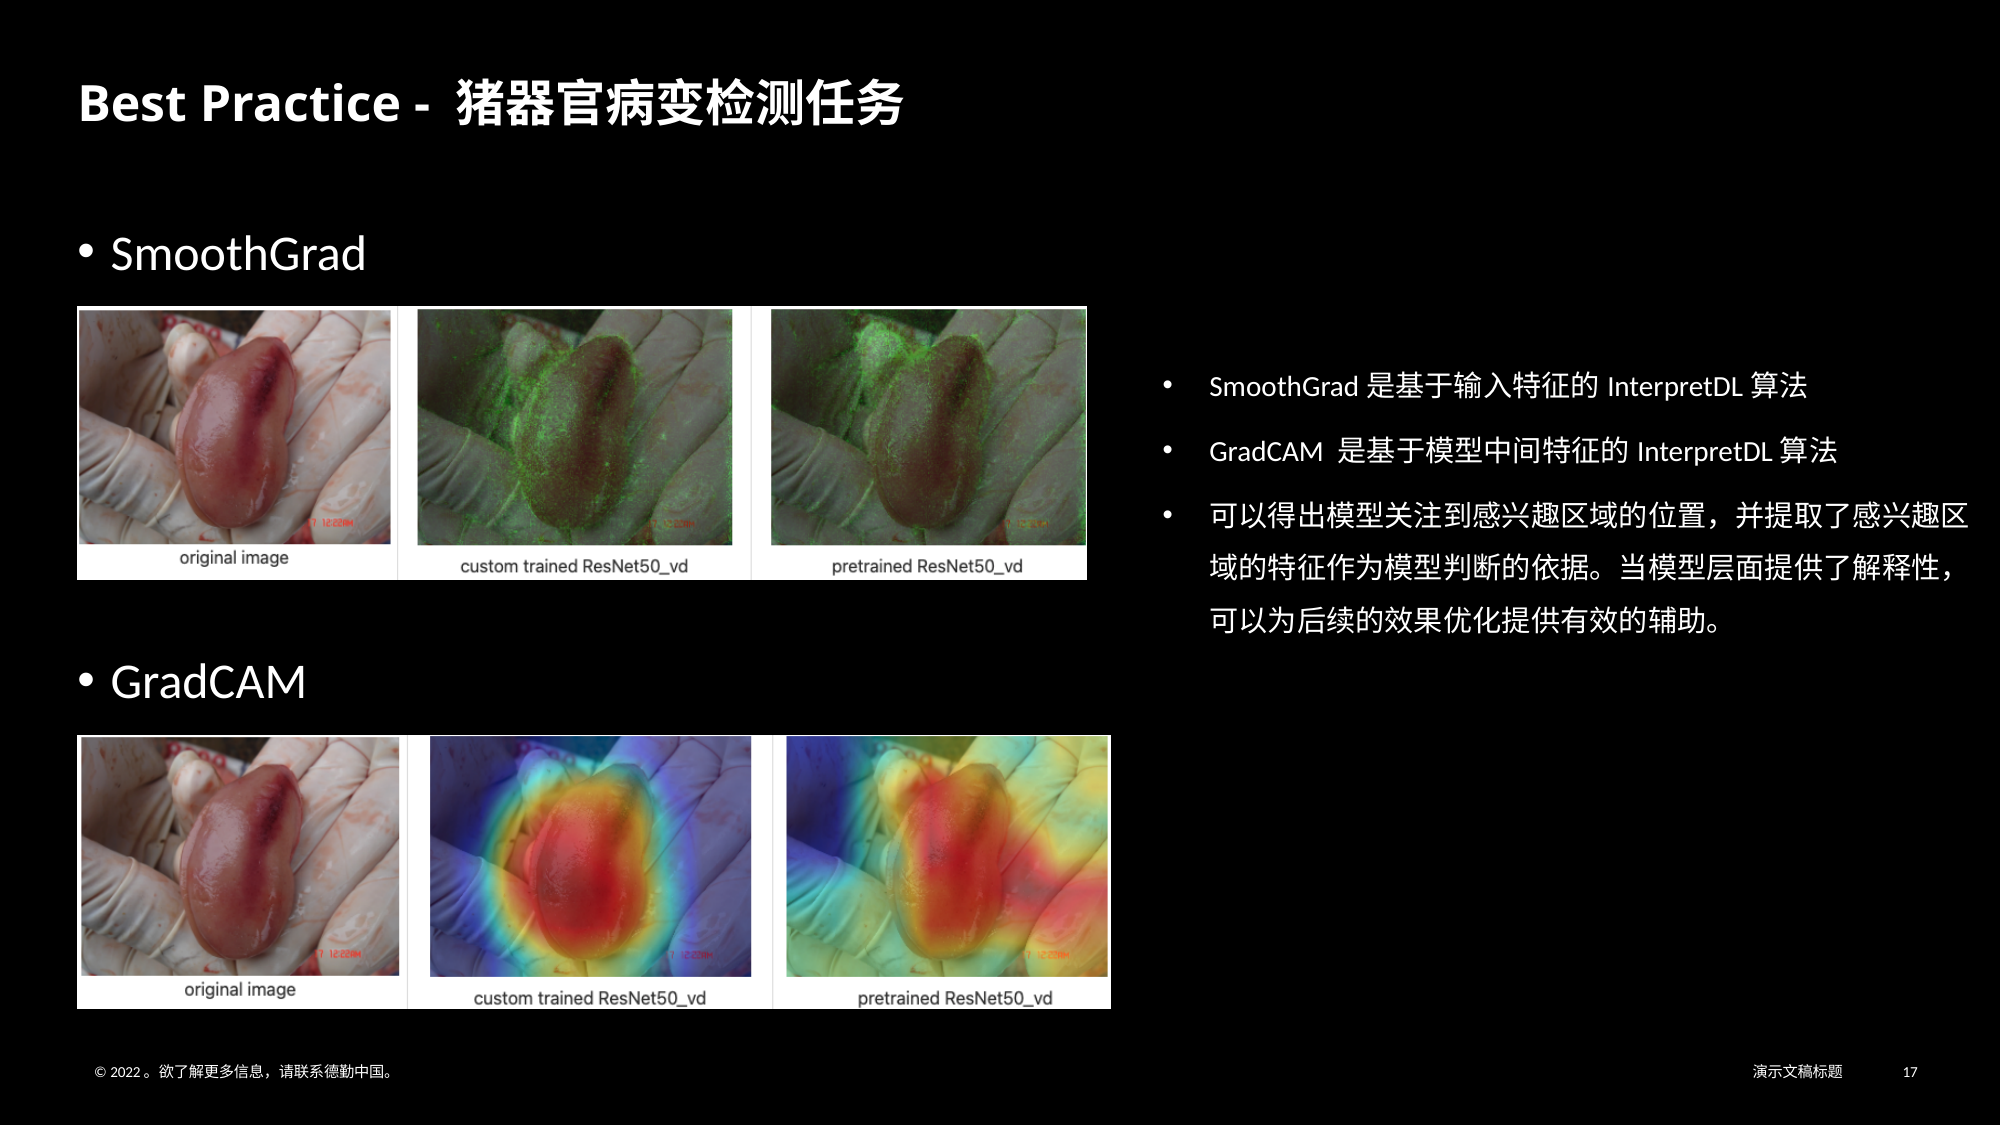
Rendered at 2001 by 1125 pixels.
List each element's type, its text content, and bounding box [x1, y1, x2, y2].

text_box SmoothGrad是基于输入特征的InterpretDL算法 GradCAM 是基于模型中间特征的InterpretDL算法 可以得出模型关注到感兴趣区域的位置，并提取了感兴趣区域的特征作为模型判断的依据。当模型层面提供了解释性，可以为后续的效果优化提供有效的辅助。 [1162, 349, 1989, 637]
picture [77, 735, 1111, 1010]
text_box Best Practice - 猪器官病变检测任务 [77, 71, 1689, 132]
picture [77, 305, 1087, 580]
text_box GradCAM [77, 649, 570, 710]
text_box SmoothGrad [77, 220, 570, 281]
